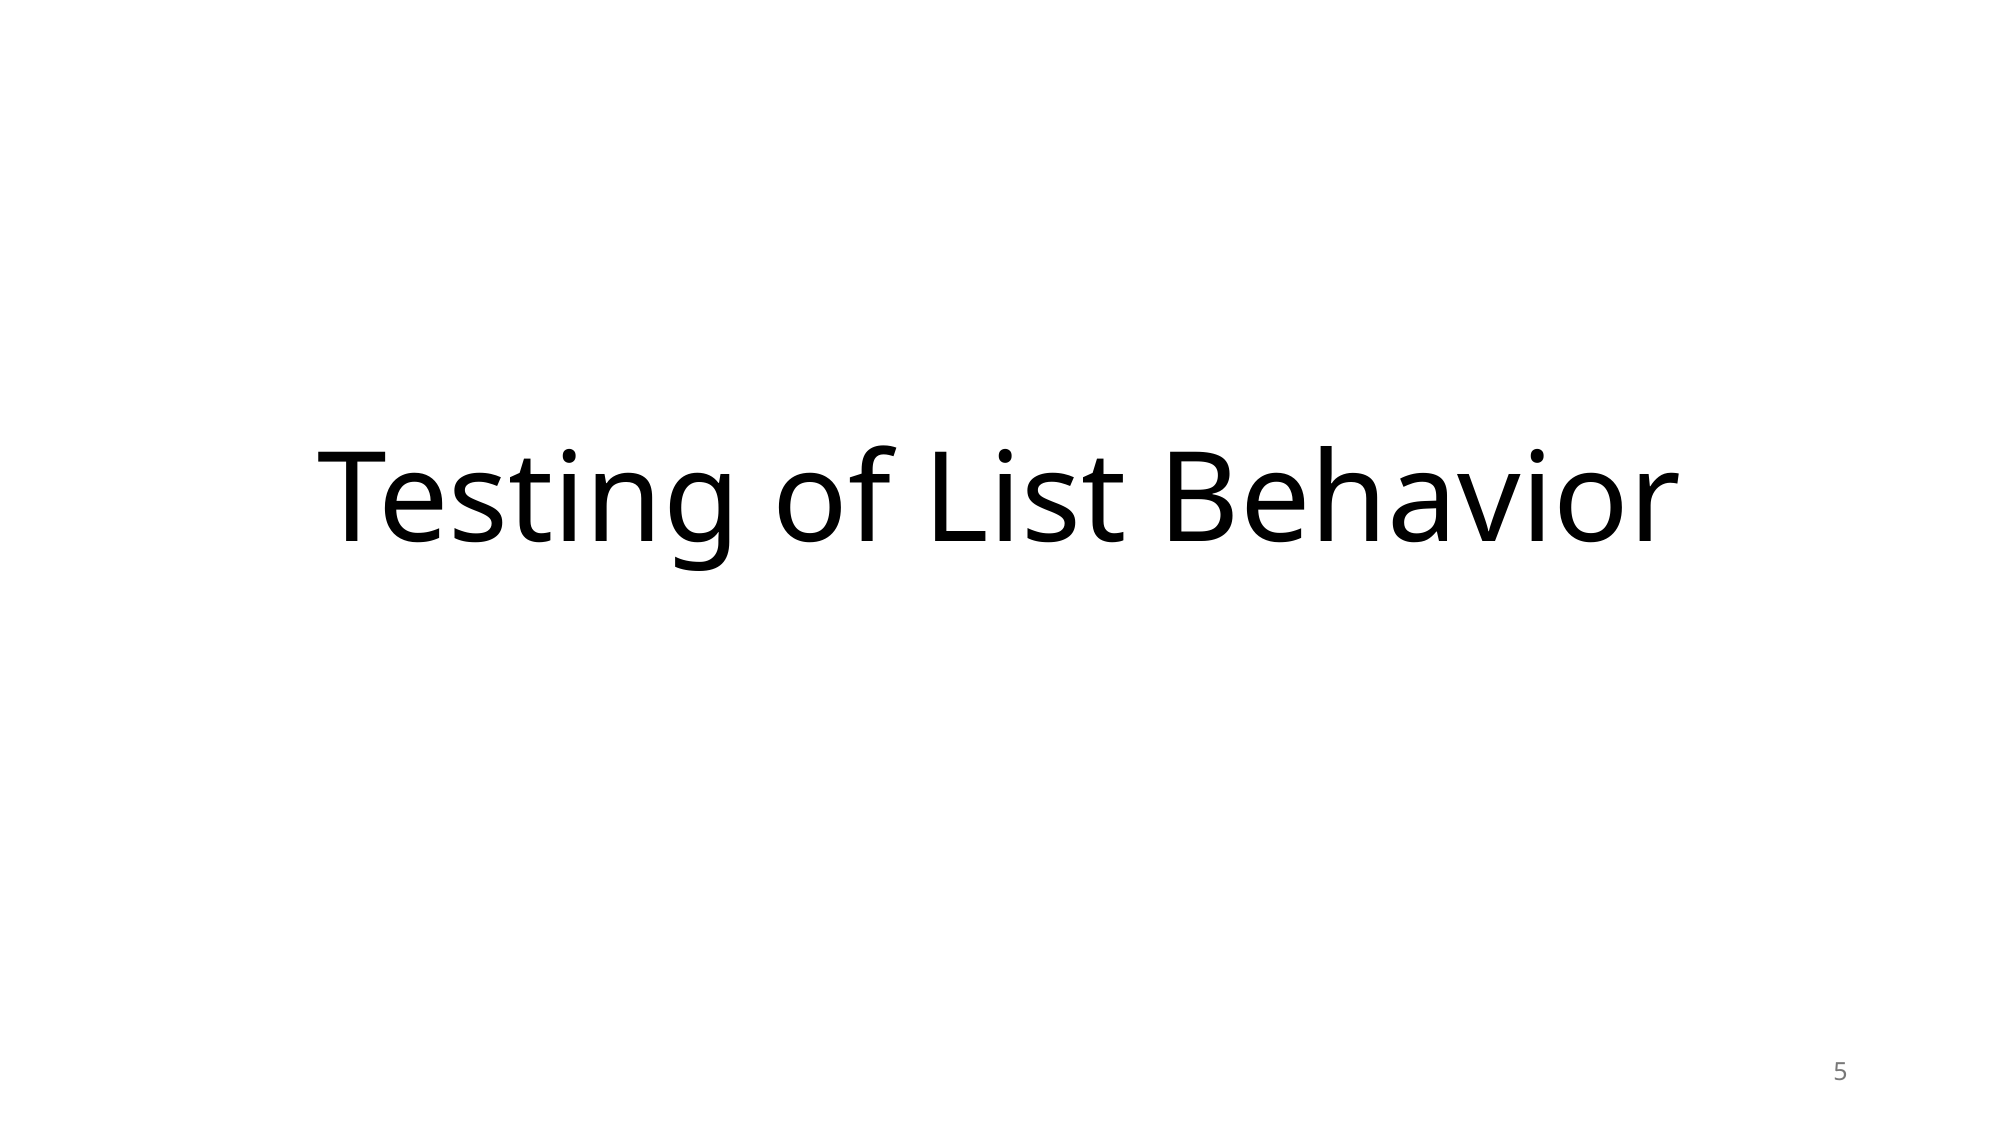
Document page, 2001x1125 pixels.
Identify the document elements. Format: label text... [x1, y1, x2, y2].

title Testing of List Behavior [249, 184, 1750, 576]
slide_number 5 [1412, 1042, 1863, 1103]
